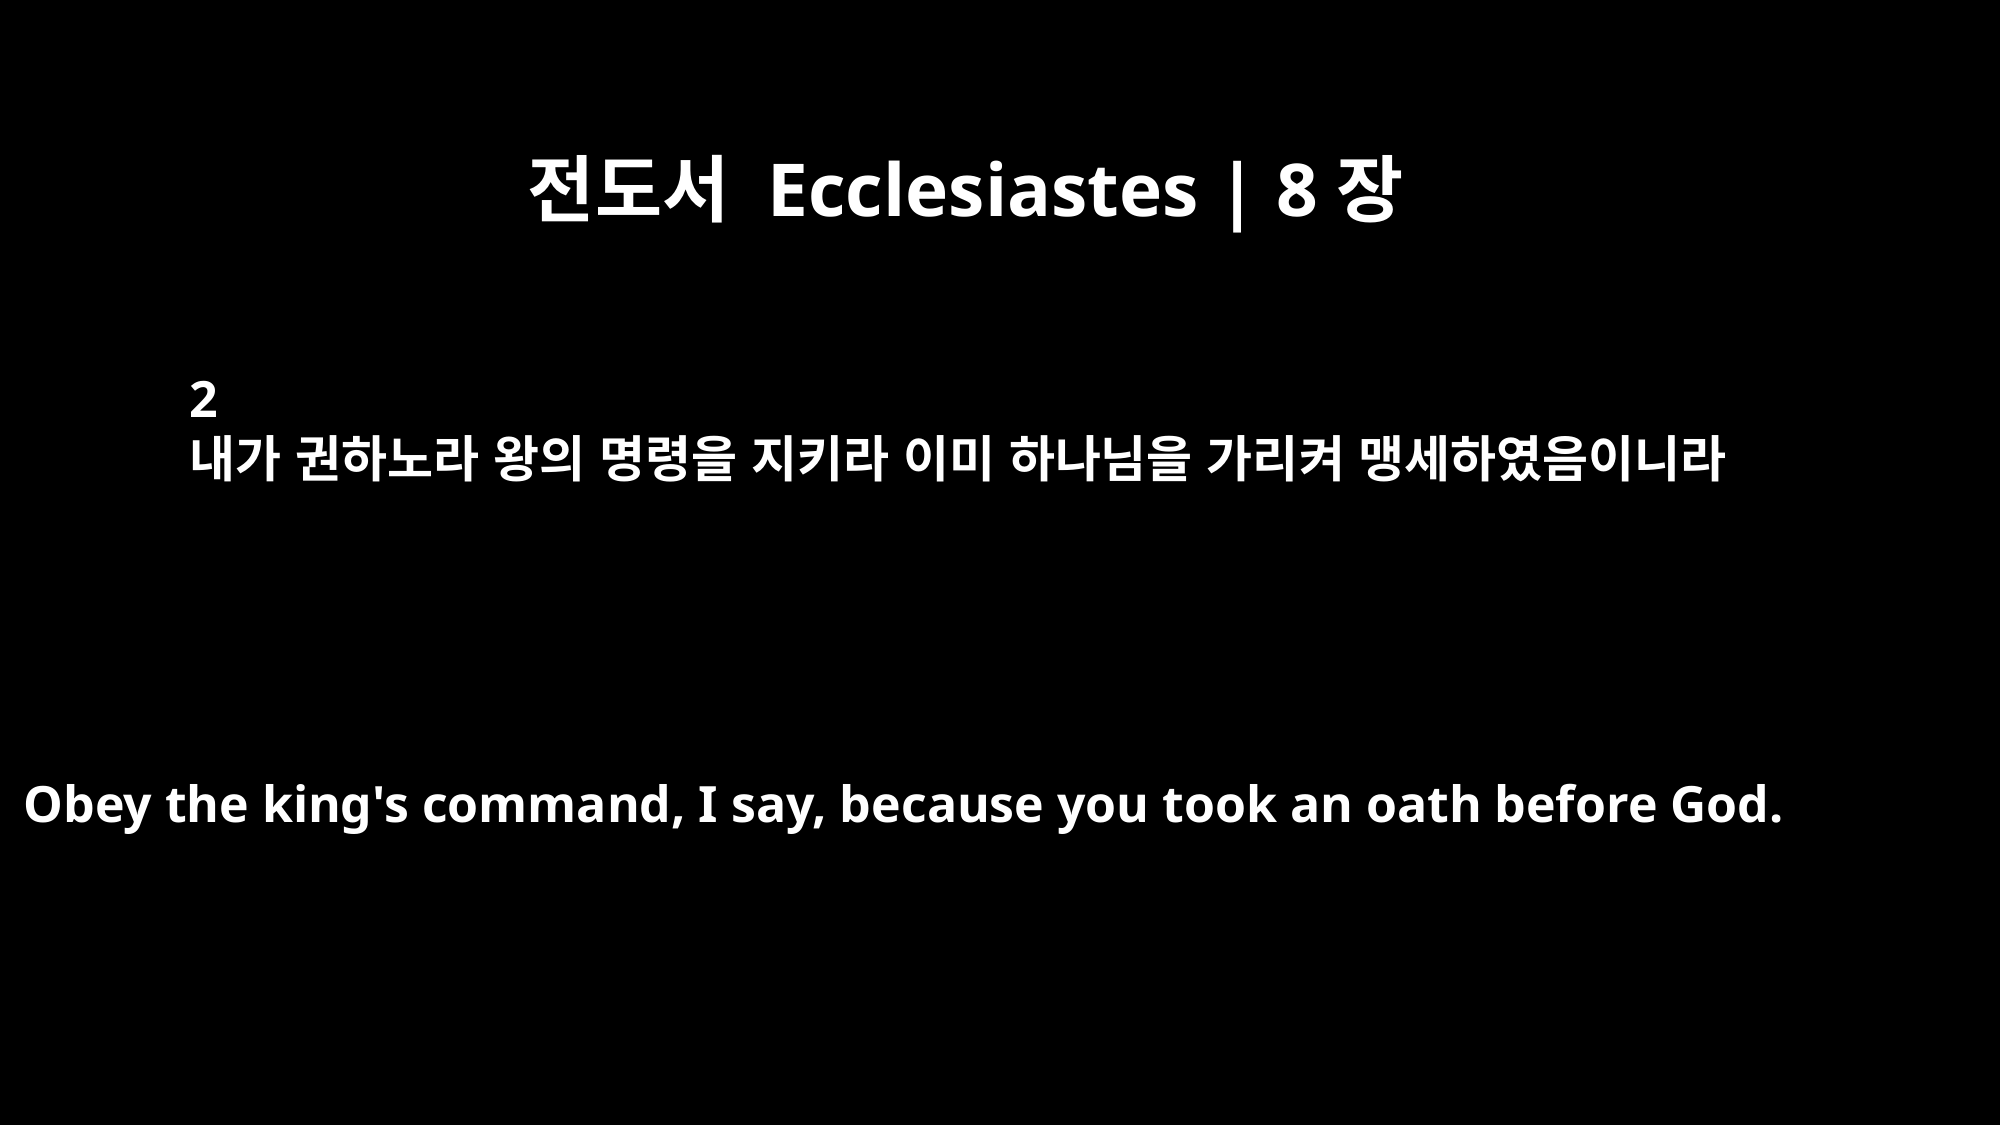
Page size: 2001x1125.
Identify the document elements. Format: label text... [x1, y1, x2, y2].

text_box 2 내가 권하노라 왕의 명령을 지키라 이미 하나님을 가리켜 맹세하였음이니라 [174, 359, 1743, 495]
text_box Obey the king's command, I say, because you took an oath before God. [8, 764, 1799, 840]
text_box 전도서 Ecclesiastes | 8장 [513, 136, 1419, 239]
